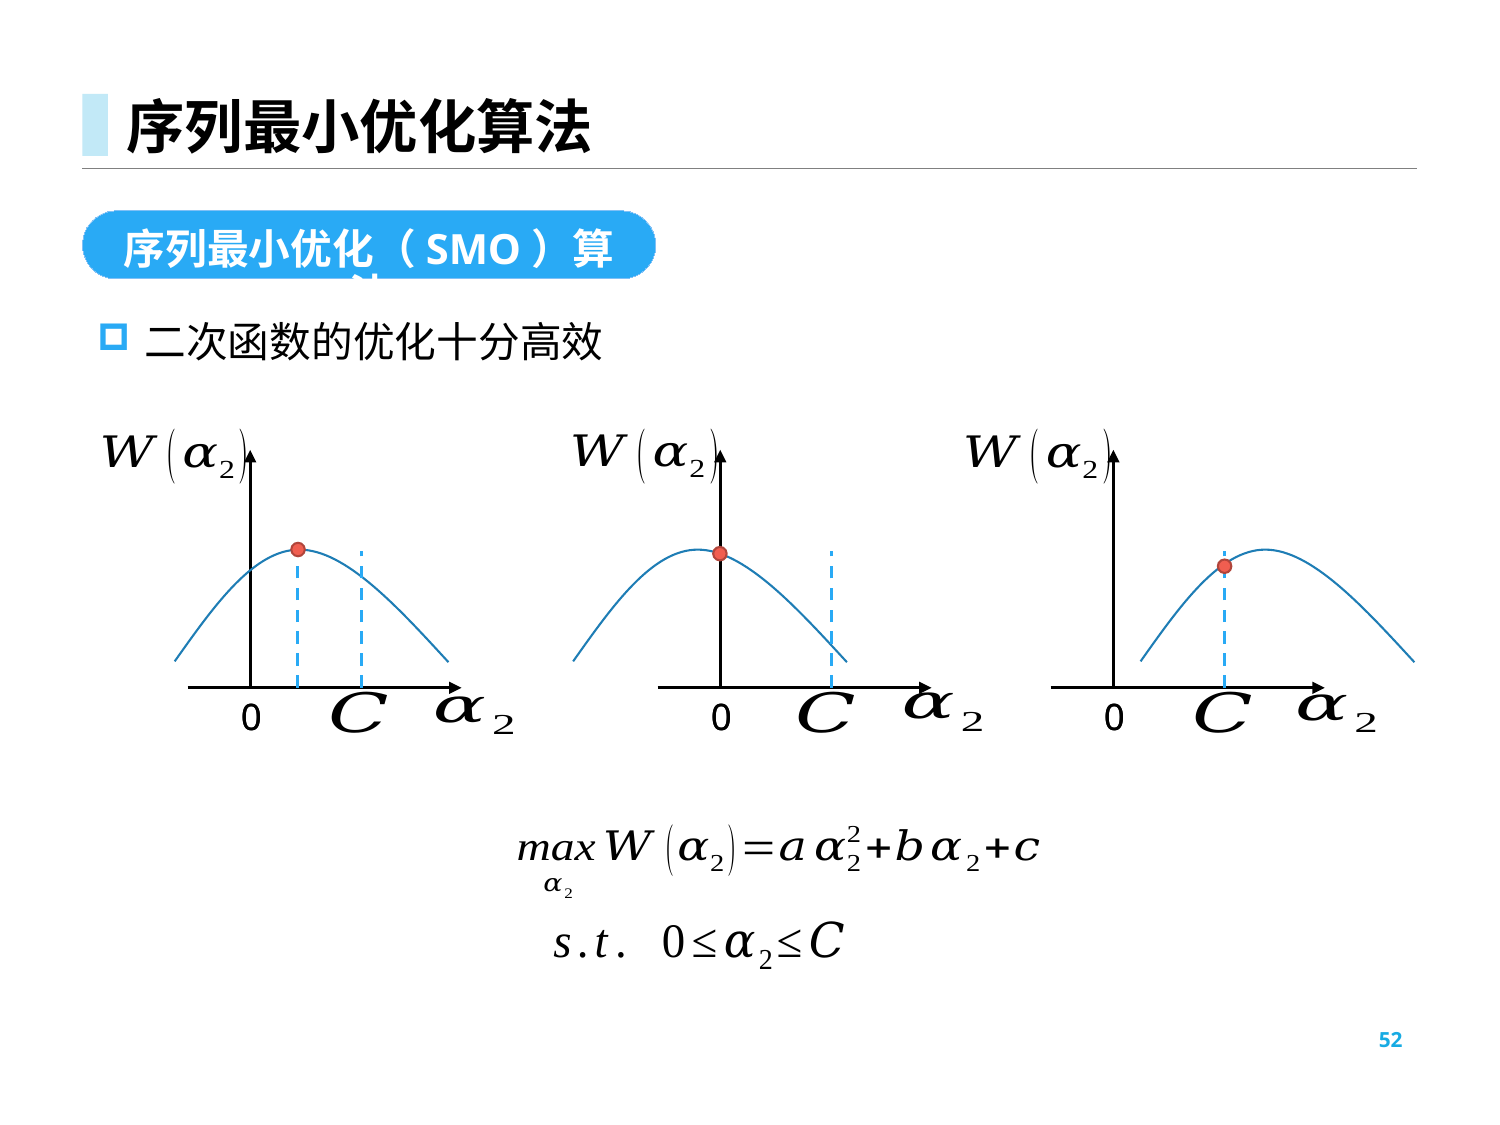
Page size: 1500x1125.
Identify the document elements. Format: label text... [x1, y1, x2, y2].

text_box 二次函数的优化十分高效 [82, 283, 1339, 382]
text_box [573, 449, 932, 740]
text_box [1050, 449, 1415, 740]
text_box 序列最小优化（SMO）算法 [82, 210, 656, 279]
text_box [516, 819, 1042, 976]
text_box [174, 449, 462, 740]
title 序列最小优化算法 [111, 0, 1447, 169]
slide_number 52 [1059, 1023, 1418, 1058]
